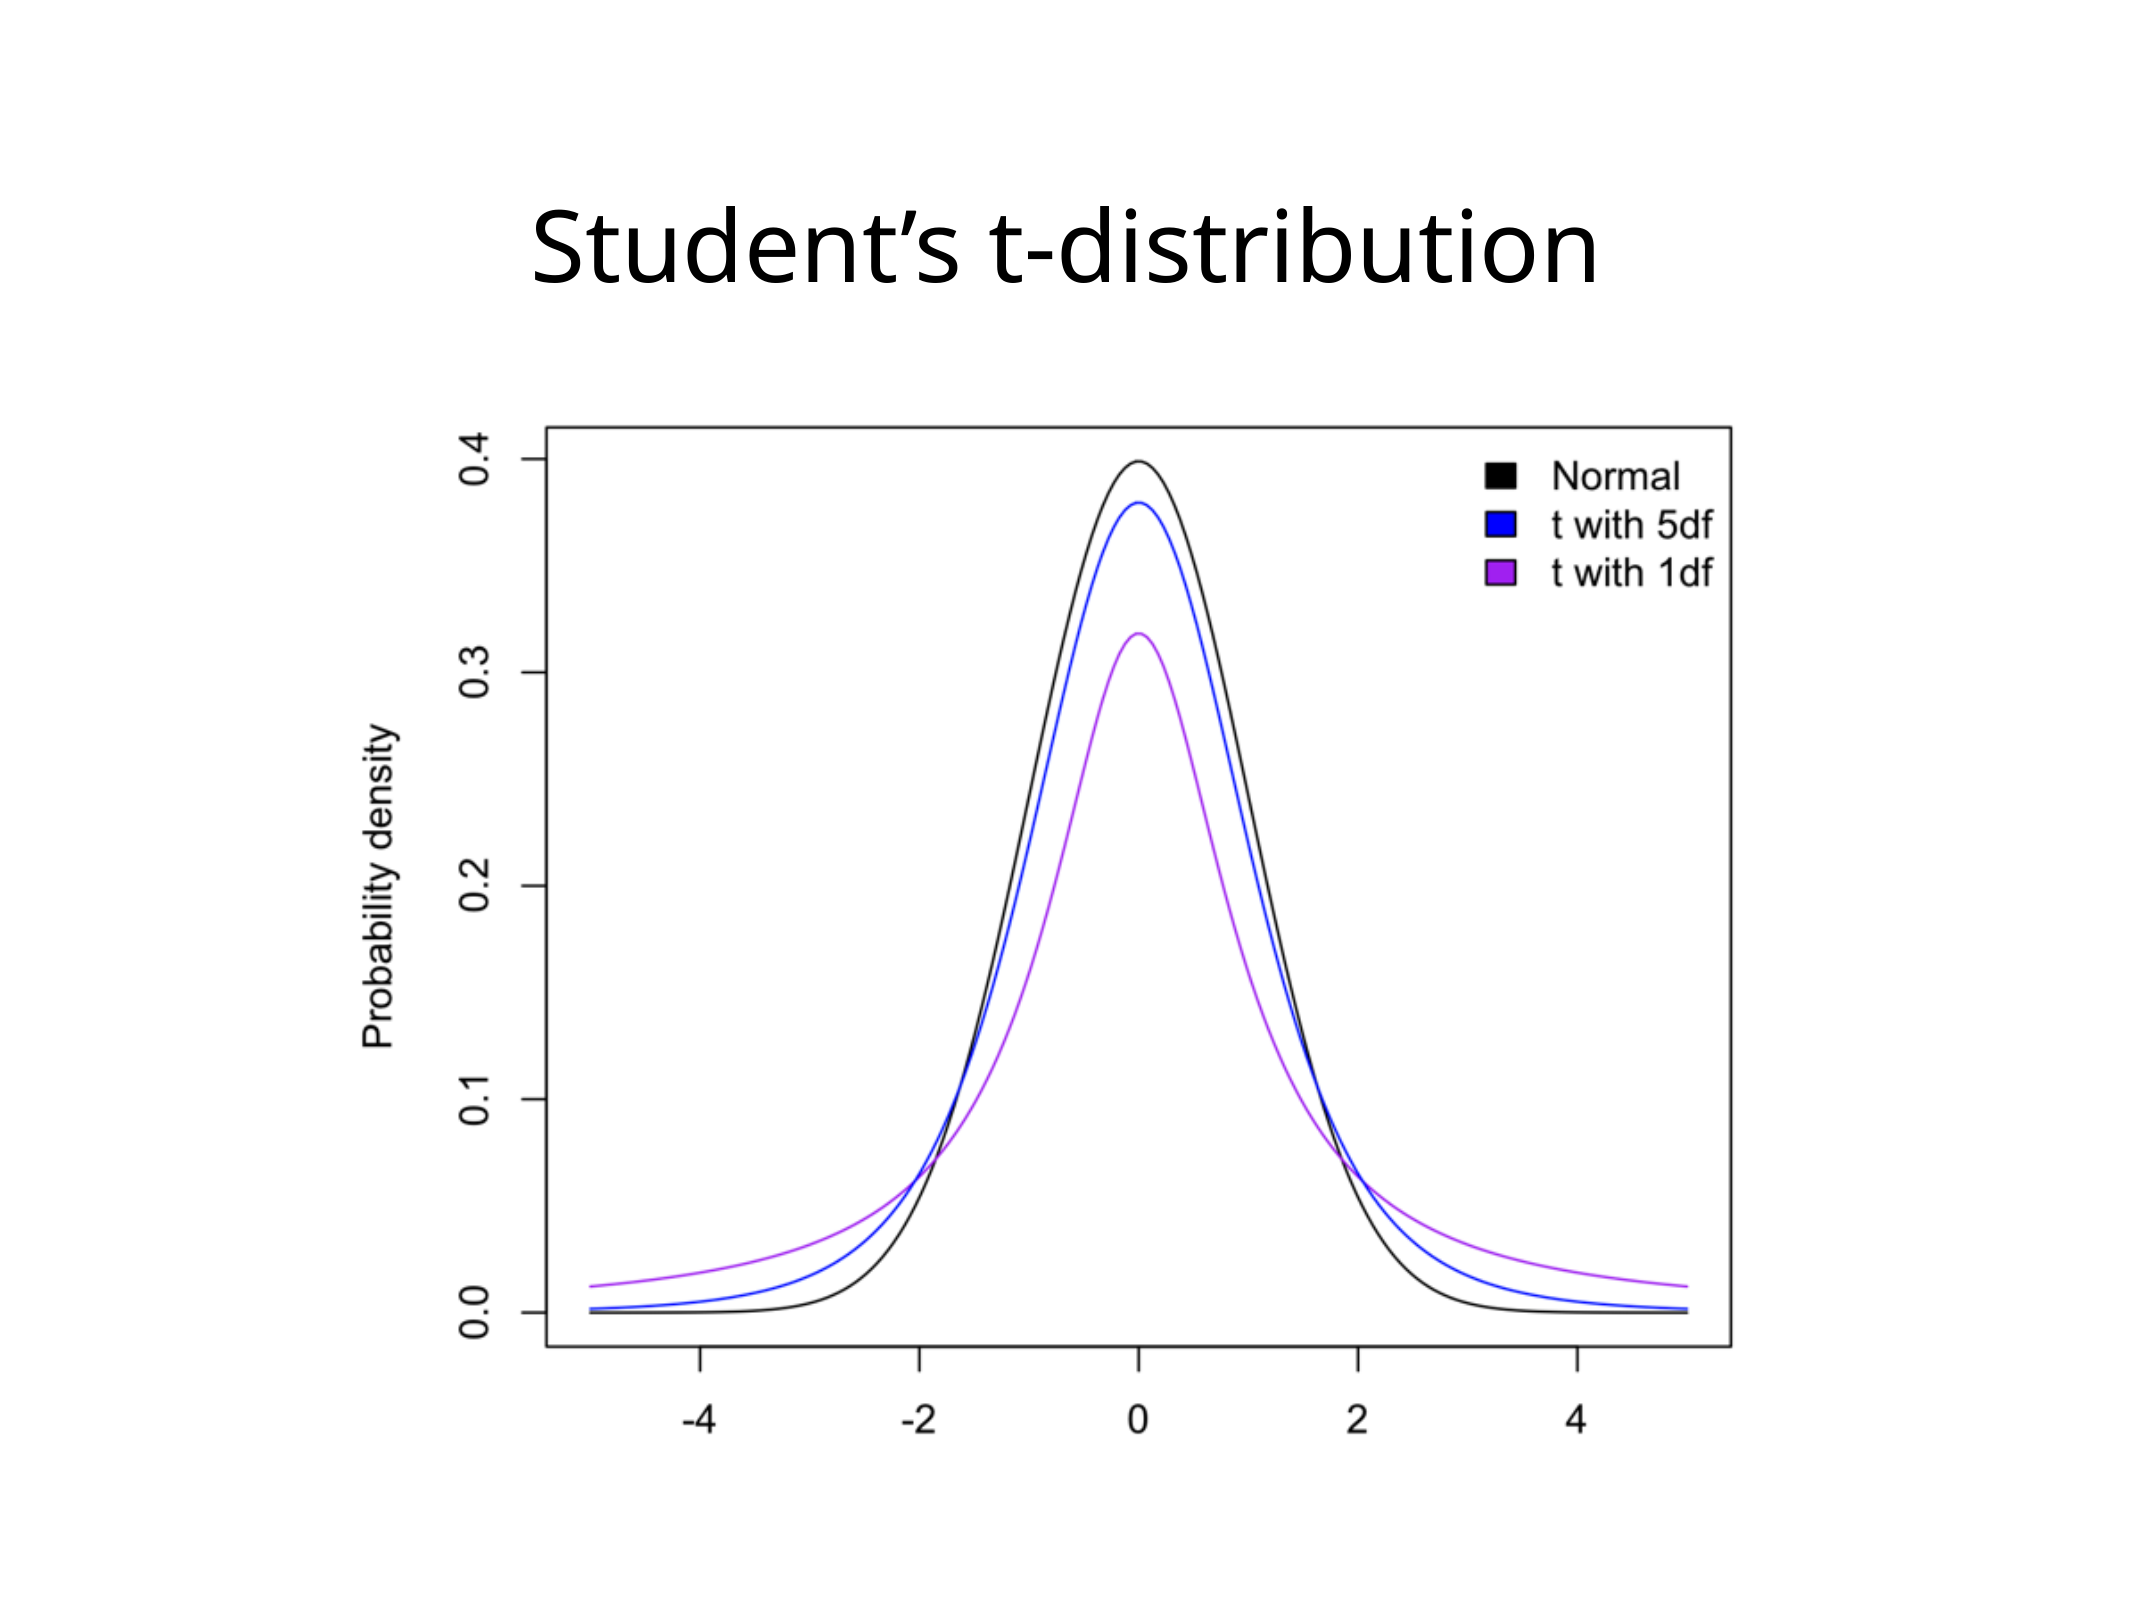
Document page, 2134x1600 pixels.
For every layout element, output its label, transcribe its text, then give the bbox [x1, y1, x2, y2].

title Student’s t-distribution [207, 42, 1926, 444]
picture [351, 381, 1779, 1461]
